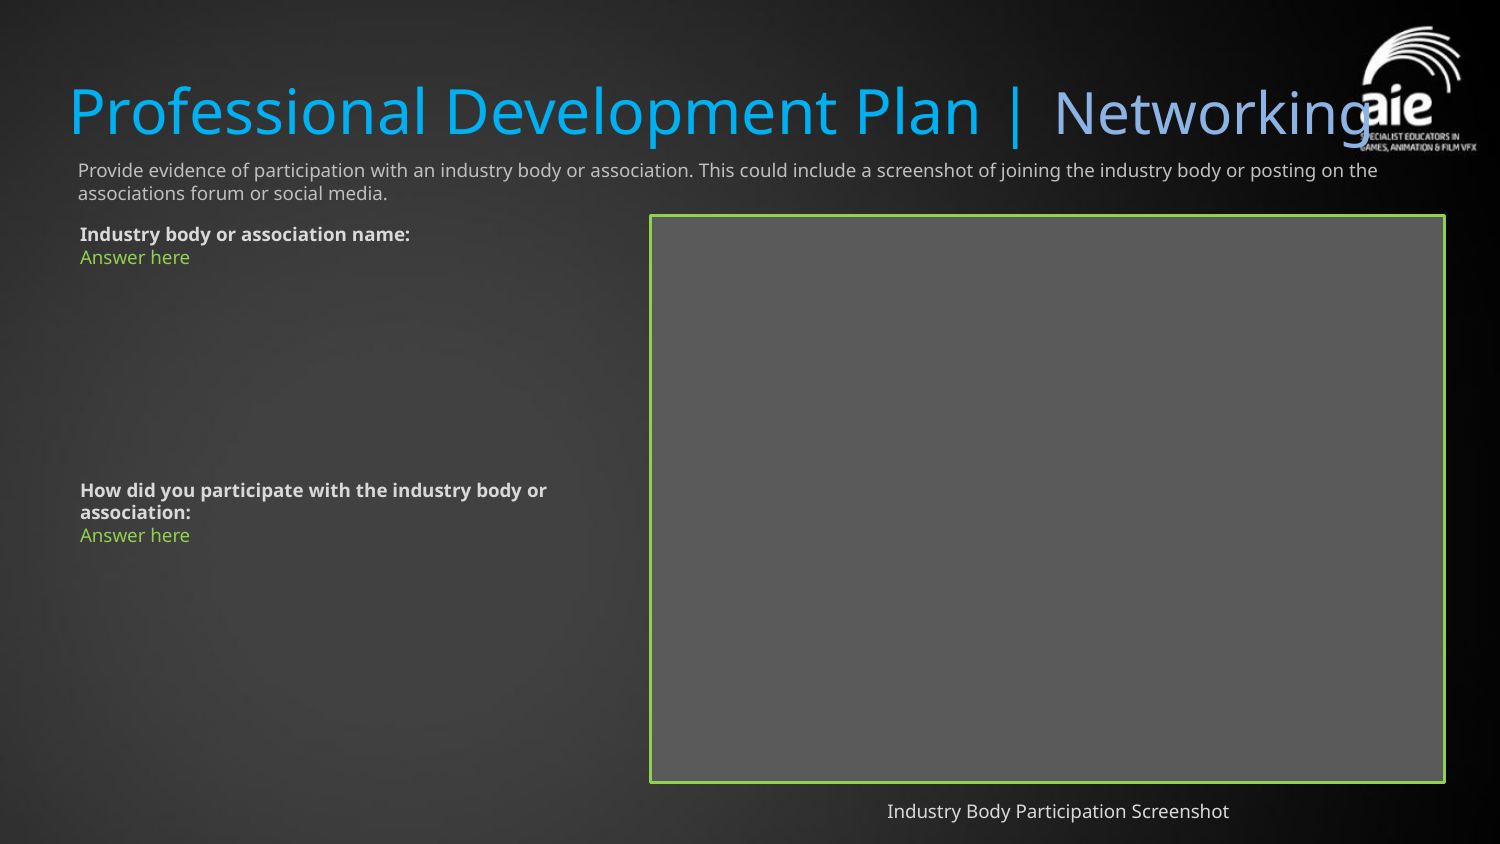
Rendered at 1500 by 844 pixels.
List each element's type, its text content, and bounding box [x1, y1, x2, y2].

text_box Industry Body Participation Screenshot [850, 792, 1266, 826]
text_box How did you participate with the industry body or association: Answer here [65, 471, 629, 820]
list Provide evidence of participation with an industry body or association. This could include a screenshot of joining the industry body or posting on the associations forum or social media. [62, 175, 1420, 225]
title Professional Development Plan | Networking [53, 33, 1426, 175]
picture [0, 0, 1500, 844]
text_box Industry body or association name: Answer here [65, 215, 629, 416]
